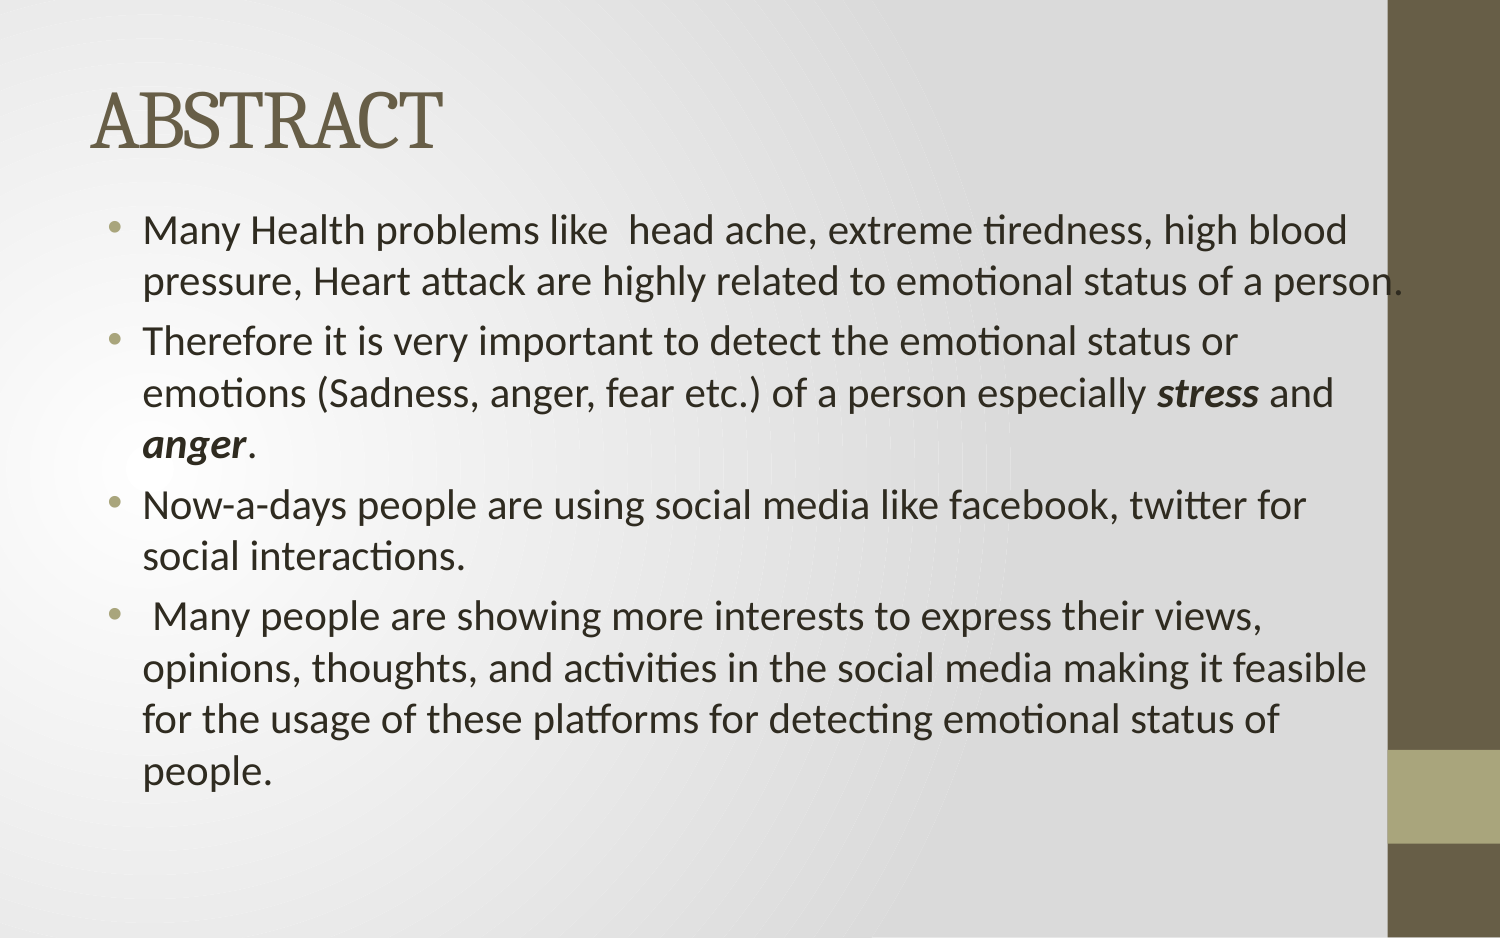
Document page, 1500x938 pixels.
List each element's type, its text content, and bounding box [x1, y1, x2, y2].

title ABSTRACT [75, 37, 1325, 193]
list Many Health problems like head ache, extreme tiredness, high blood pressure, Heart attack are highly related to emotional status of a person. Therefore it is very important to detect the emotional status or emotions (Sadness, anger, fear etc.) of a person especially stress and anger. Now-a-days people are using social media like facebook, twitter for social interactions. Many people are showing more interests to express their views, opinions, thoughts, and activities in the social media making it feasible for the usage of these platforms for detecting emotional status of people. [75, 193, 1425, 838]
